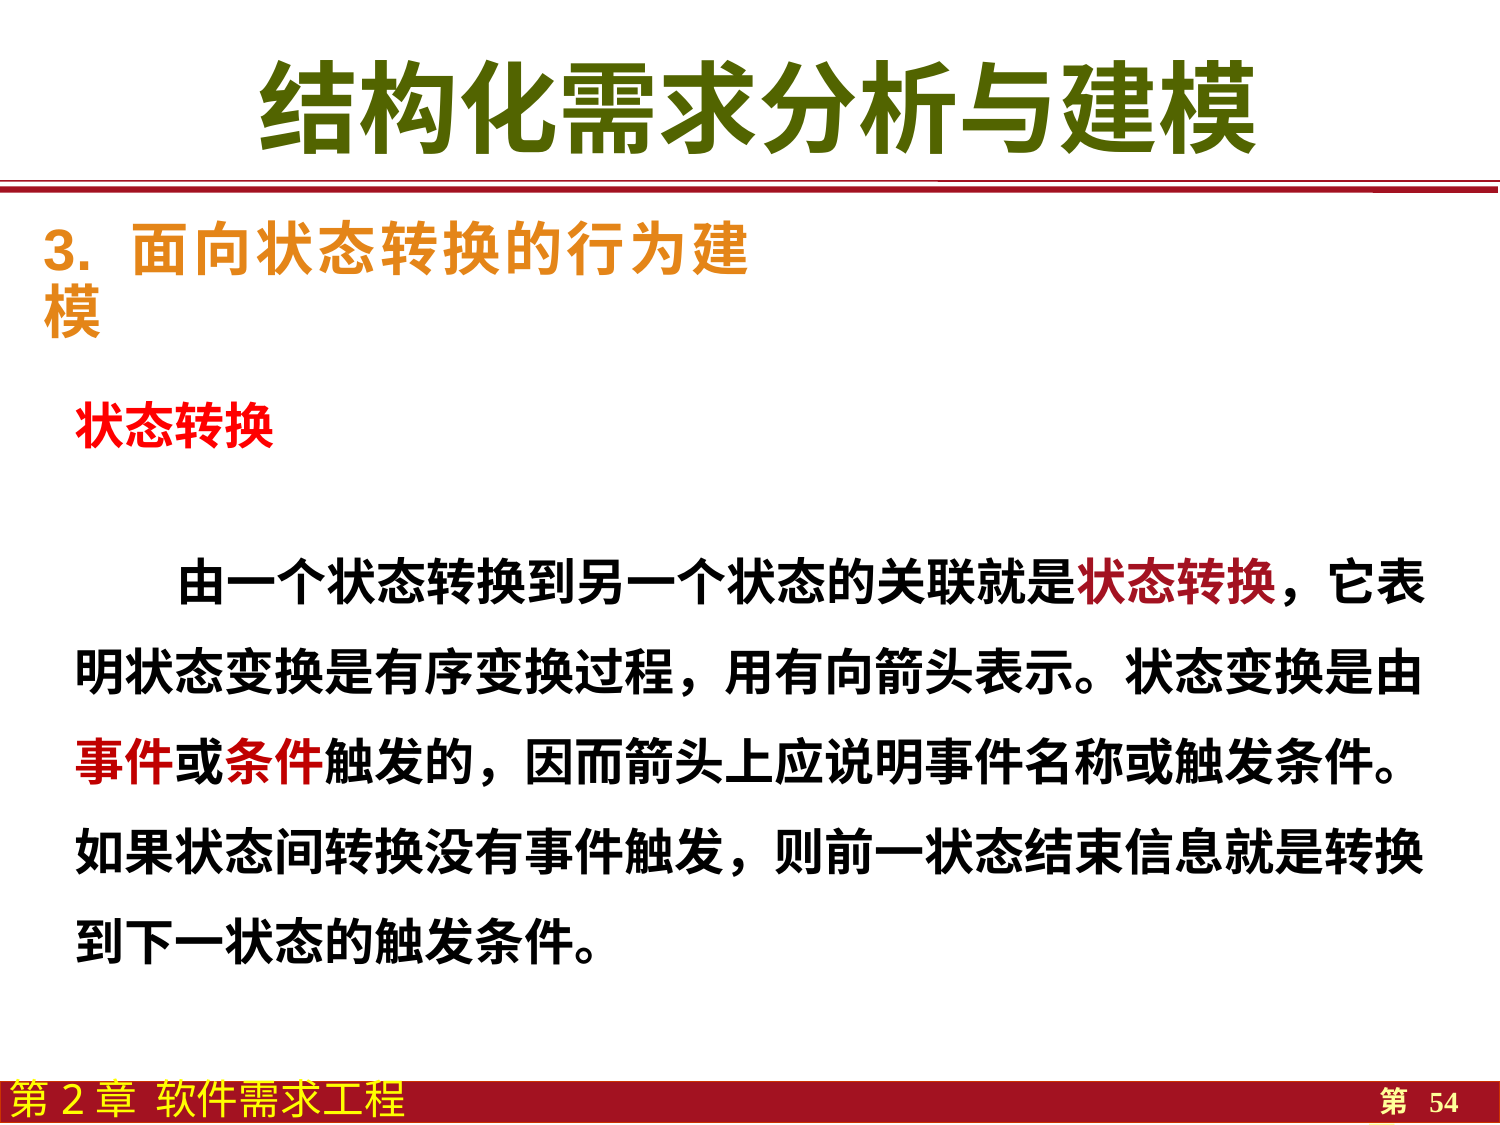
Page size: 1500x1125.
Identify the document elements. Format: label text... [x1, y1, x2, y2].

text_box 3. 面向状态转换的行为建模 [28, 212, 765, 291]
text_box 状态转换 由一个状态转换到另一个状态的关联就是状态转换，它表明状态变换是有序变换过程，用有向箭头表示。状态变换是由事件或条件触发的，因而箭头上应说明事件名称或触发条件。如果状态间转换没有事件触发，则前一状态结束信息就是转换到下一状态的触发条件。 [59, 381, 1442, 978]
text_box 结构化需求分析与建模 [243, 38, 1300, 174]
